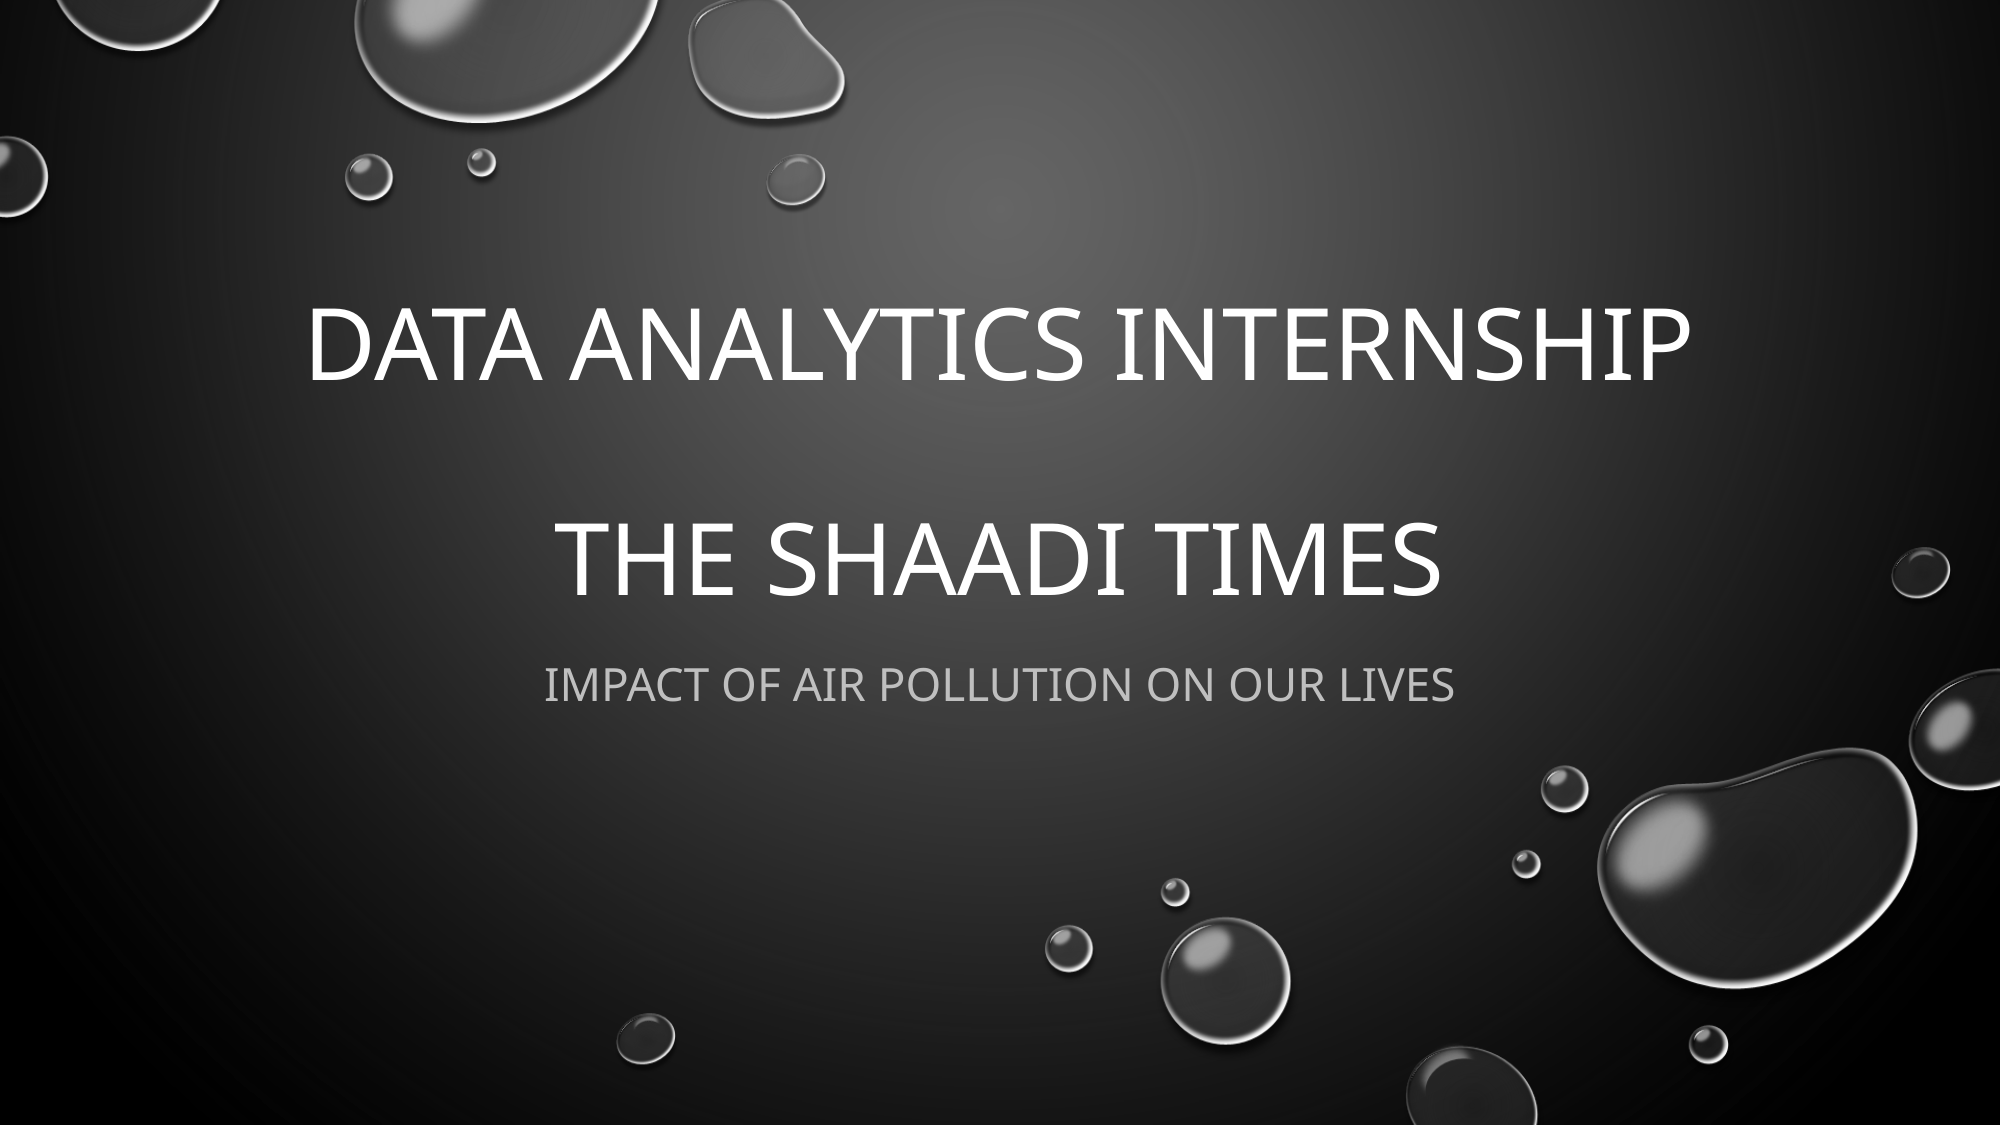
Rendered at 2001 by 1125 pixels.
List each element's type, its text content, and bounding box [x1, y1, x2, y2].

picture [0, 0, 2000, 1125]
title Data ANALYTICS INTERNSHIP the shaadi times [287, 213, 1713, 625]
subtitle Impact of Air Pollution on our Lives [287, 637, 1713, 863]
